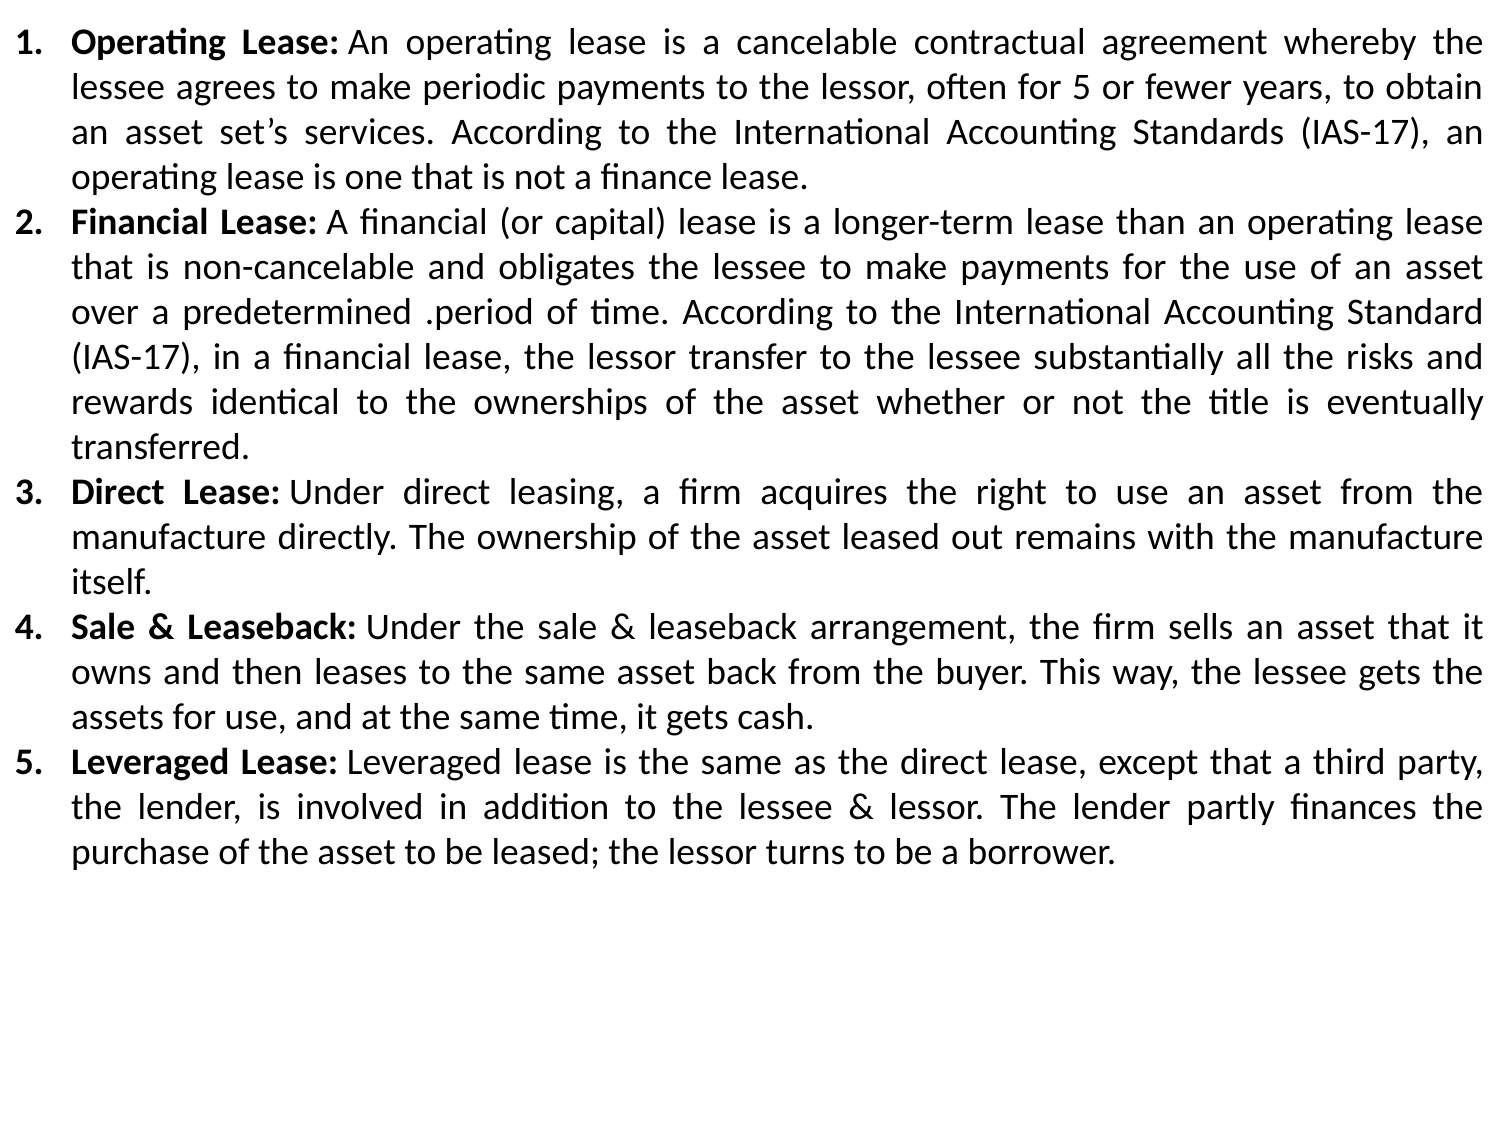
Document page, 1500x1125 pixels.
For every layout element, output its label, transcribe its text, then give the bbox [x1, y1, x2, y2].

text_box Operating Lease: An operating lease is a cancelable contractual agreement whereby the lessee agrees to make periodic payments to the lessor, often for 5 or fewer years, to obtain an asset set’s services. According to the International Accounting Standards (IAS-17), an operating lease is one that is not a finance lease. Financial Lease: A financial (or capital) lease is a longer-term lease than an operating lease that is non-cancelable and obligates the lessee to make payments for the use of an asset over a predetermined .period of time. According to the International Accounting Standard (IAS-17), in a financial lease, the lessor transfer to the lessee substantially all the risks and rewards identical to the ownerships of the asset whether or not the title is eventually transferred. Direct Lease: Under direct leasing, a firm acquires the right to use an asset from the manufacture directly. The ownership of the asset leased out remains with the manufacture itself. Sale & Leaseback: Under the sale & leaseback arrangement, the firm sells an asset that it owns and then leases to the same asset back from the buyer. This way, the lessee gets the assets for use, and at the same time, it gets cash. Leveraged Lease: Leveraged lease is the same as the direct lease, except that a third party, the lender, is involved in addition to the lessee & lessor. The lender partly finances the purchase of the asset to be leased; the lessor turns to be a borrower. [0, 9, 1500, 925]
